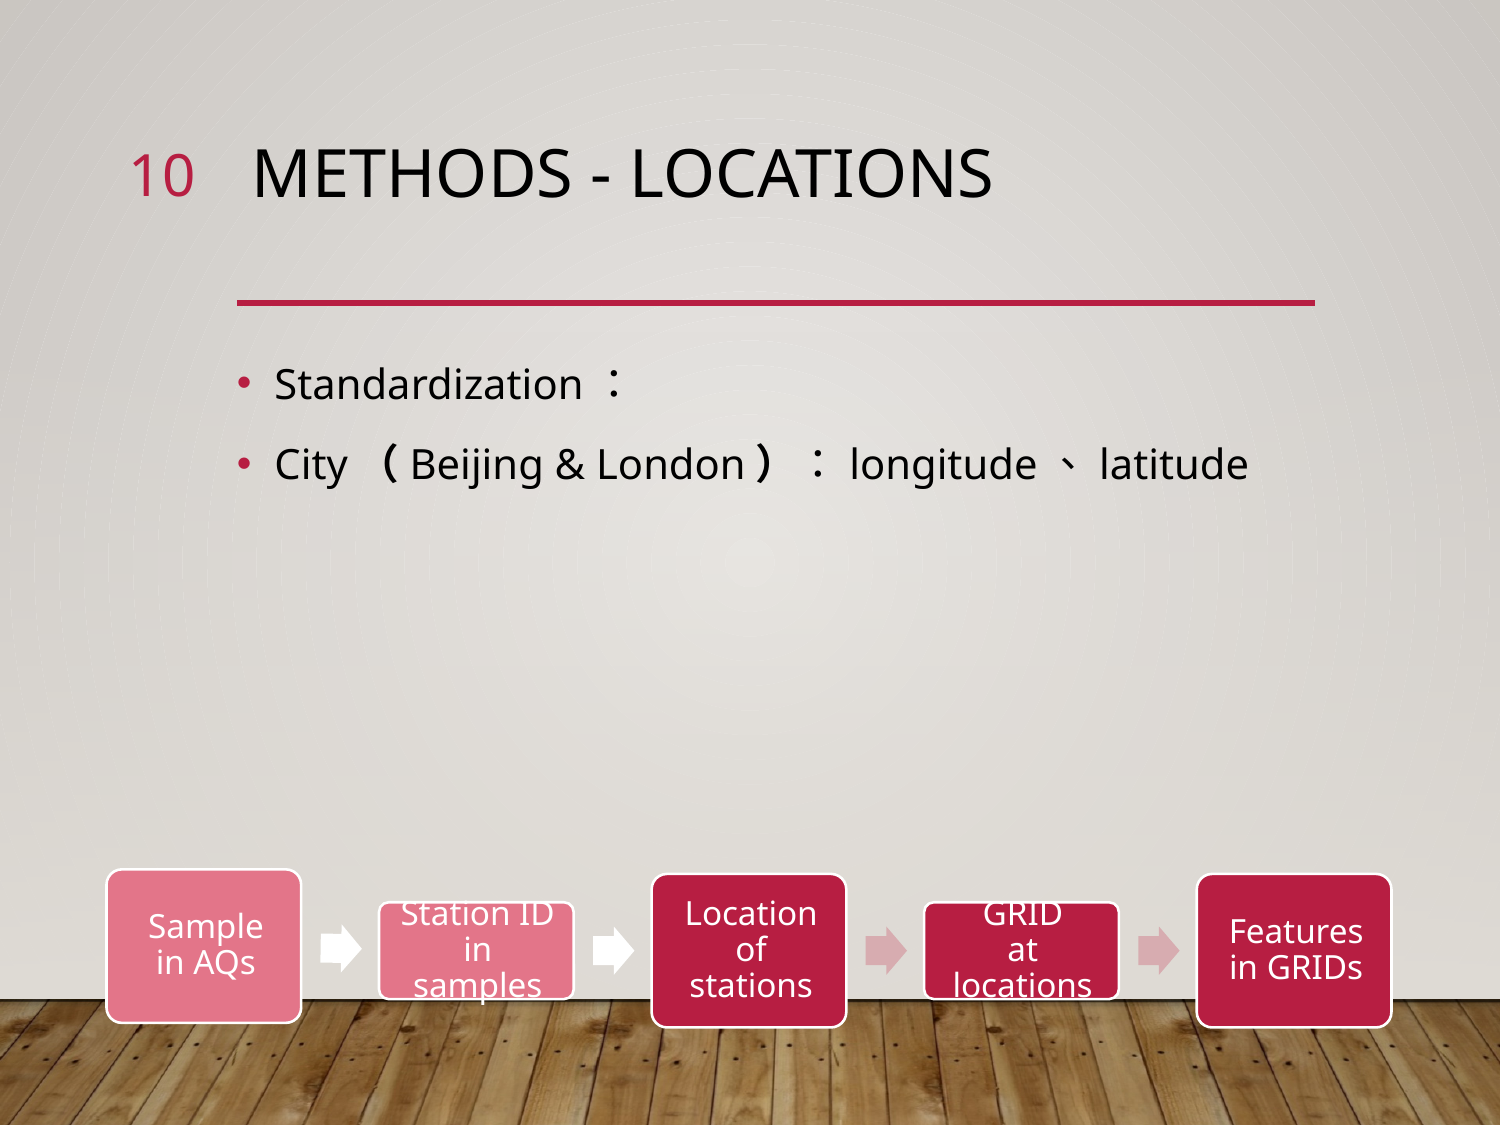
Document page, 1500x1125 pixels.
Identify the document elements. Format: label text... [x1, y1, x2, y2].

title Methods - locations [236, 131, 1315, 305]
slide_number 10 [80, 131, 211, 214]
picture [0, 999, 1500, 1125]
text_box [105, 823, 1393, 1079]
